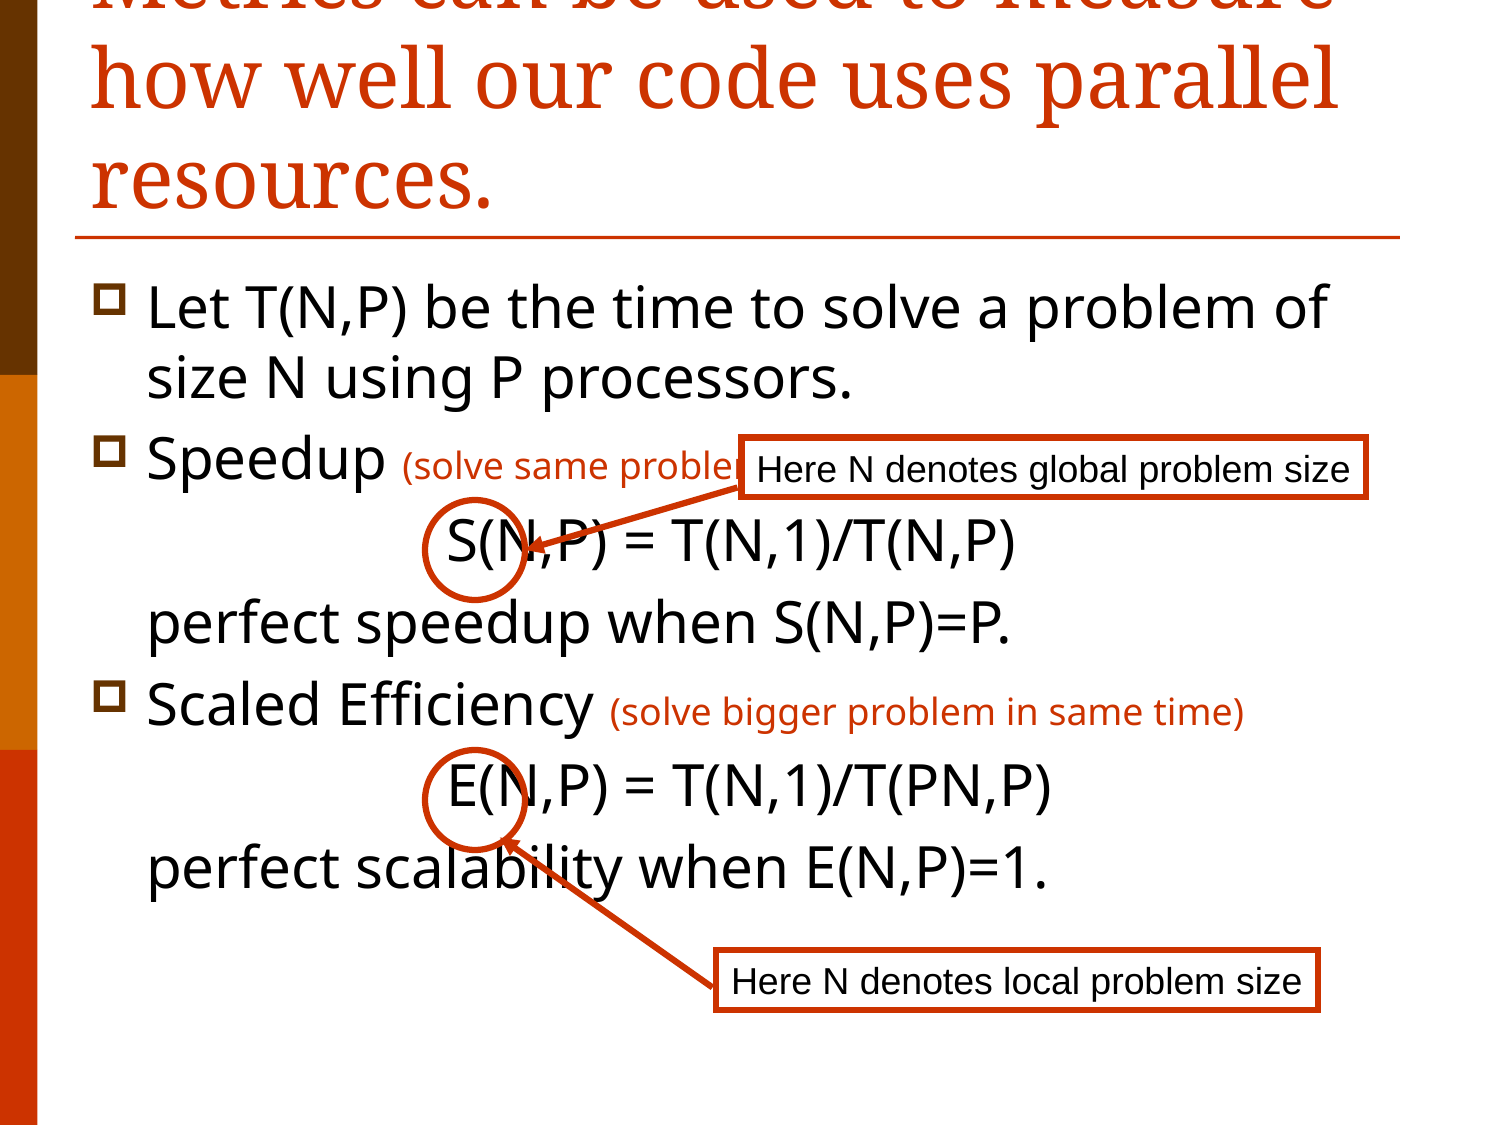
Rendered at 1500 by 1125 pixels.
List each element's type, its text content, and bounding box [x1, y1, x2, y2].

title Metrics can be used to measure how well our code uses parallel resources. [74, 45, 1426, 233]
text_box [425, 750, 526, 850]
list Let T(N,P) be the time to solve a problem of size N using P processors. Speedup (solve same problem faster) S(N,P) = T(N,1)/T(N,P) perfect speedup when S(N,P)=P. Scaled Efficiency (solve bigger problem in same time) E(N,P) = T(N,1)/T(PN,P) perfect scalability when E(N,P)=1. [74, 262, 1426, 1006]
text_box [502, 838, 713, 988]
text_box Here N denotes local problem size [716, 949, 1318, 1010]
text_box Here N denotes global problem size [741, 437, 1366, 498]
text_box [525, 487, 738, 553]
text_box [425, 500, 525, 601]
